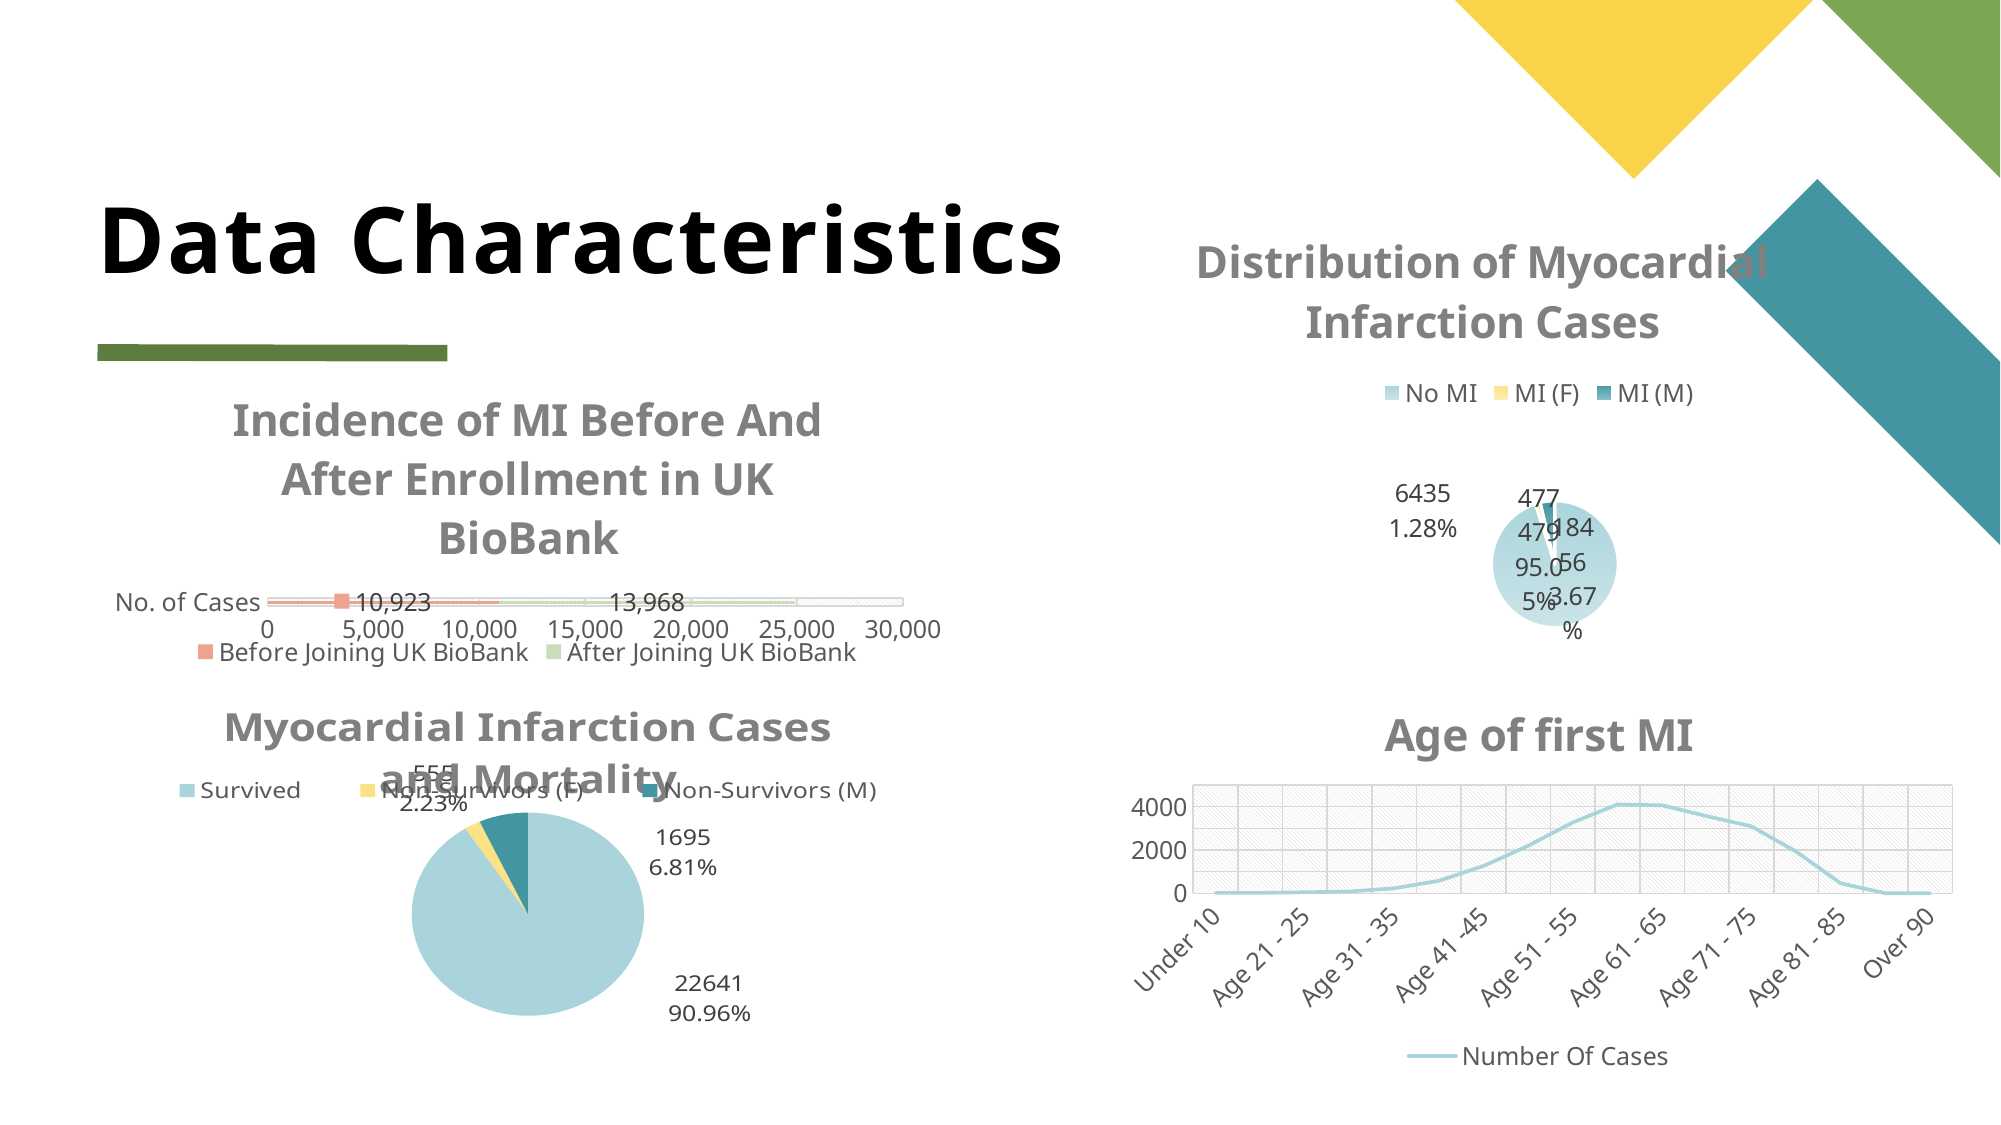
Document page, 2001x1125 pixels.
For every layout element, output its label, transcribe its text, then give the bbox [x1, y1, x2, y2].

chart [1108, 195, 1970, 1080]
chart [97, 361, 959, 1080]
title Data Characteristics [97, 45, 1702, 291]
